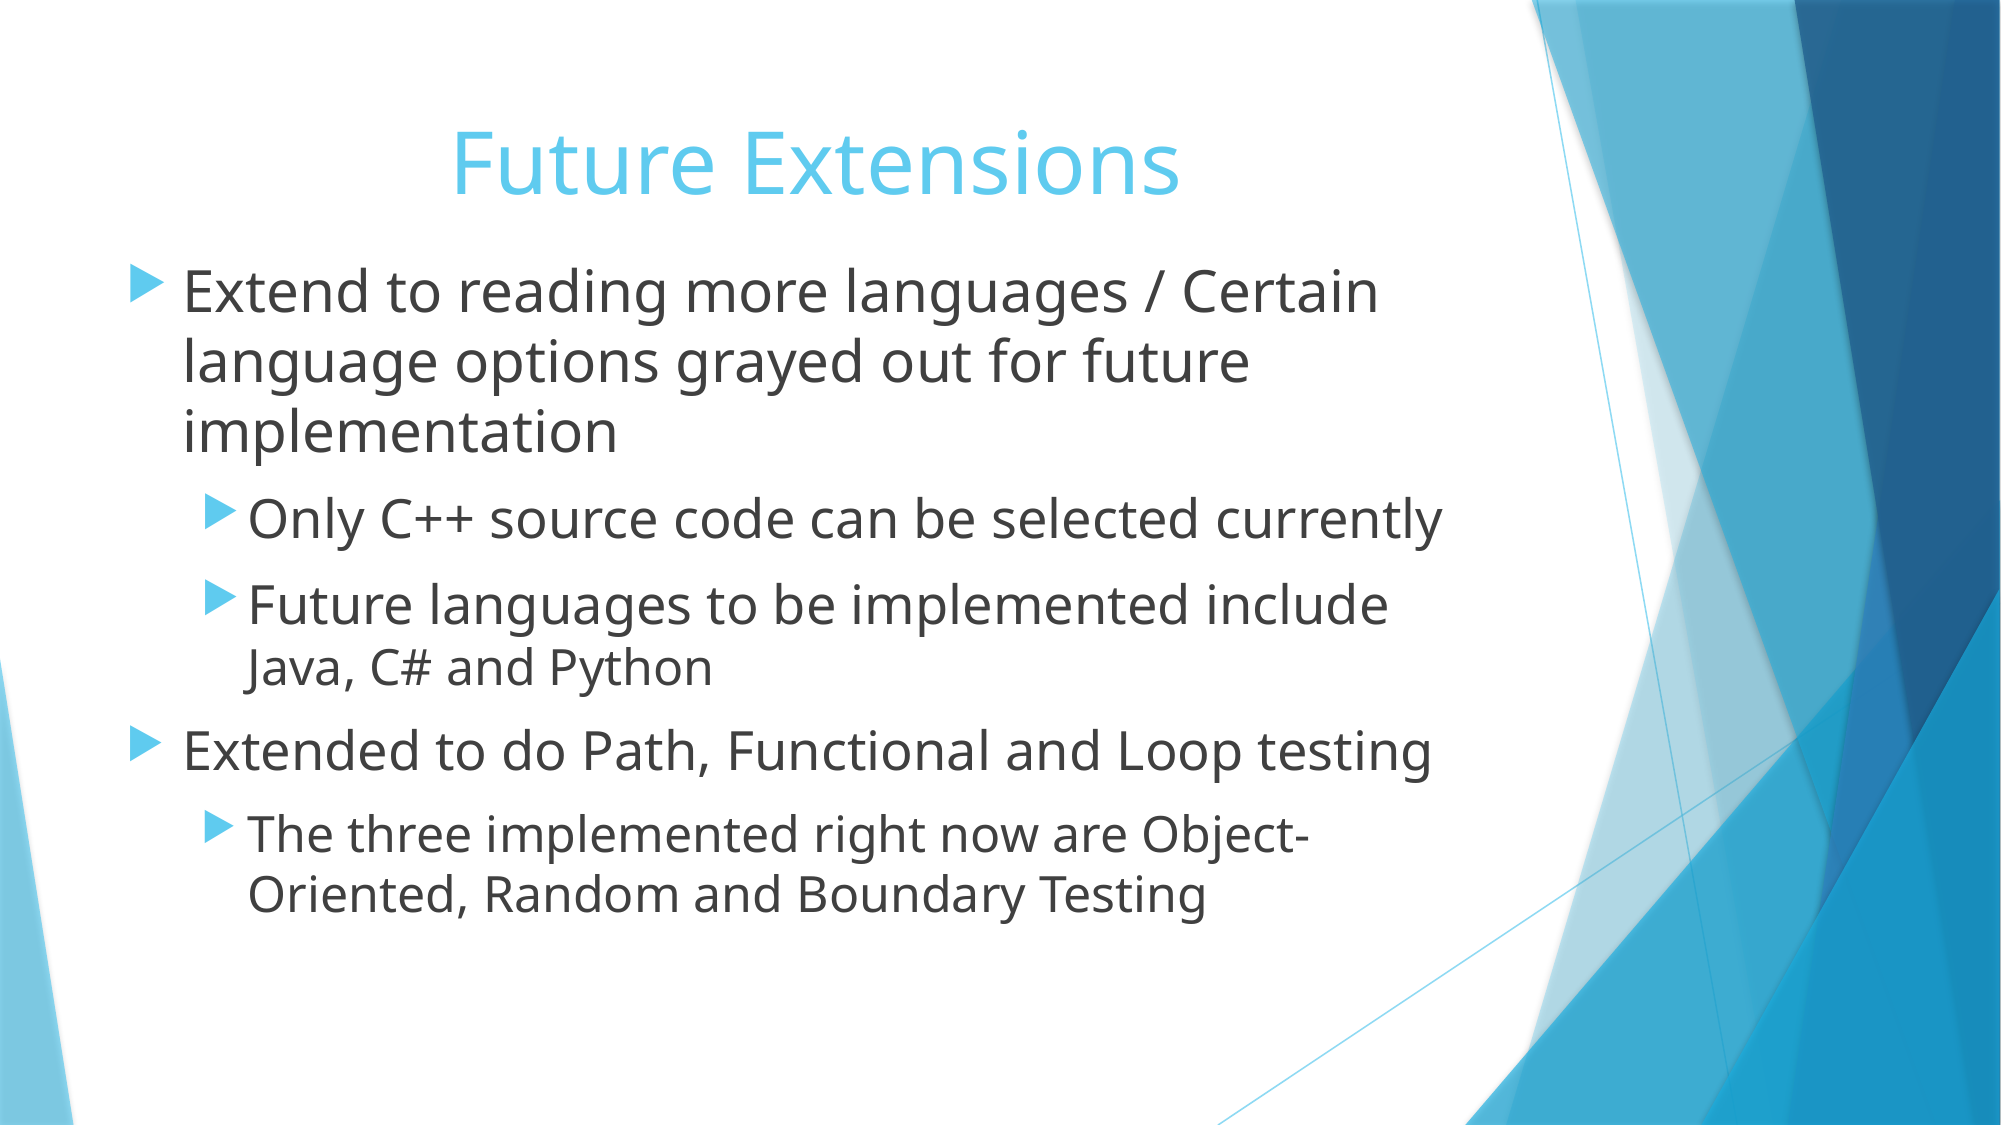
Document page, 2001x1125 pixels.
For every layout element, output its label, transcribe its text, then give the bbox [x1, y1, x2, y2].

list Extend to reading more languages / Certain language options grayed out for future implementation Only C++ source code can be selected currently Future languages to be implemented include Java, C# and Python Extended to do Path, Functional and Loop testing The three implemented right now are Object-Oriented, Random and Boundary Testing [111, 246, 1522, 992]
title Future Extensions [111, 99, 1522, 220]
